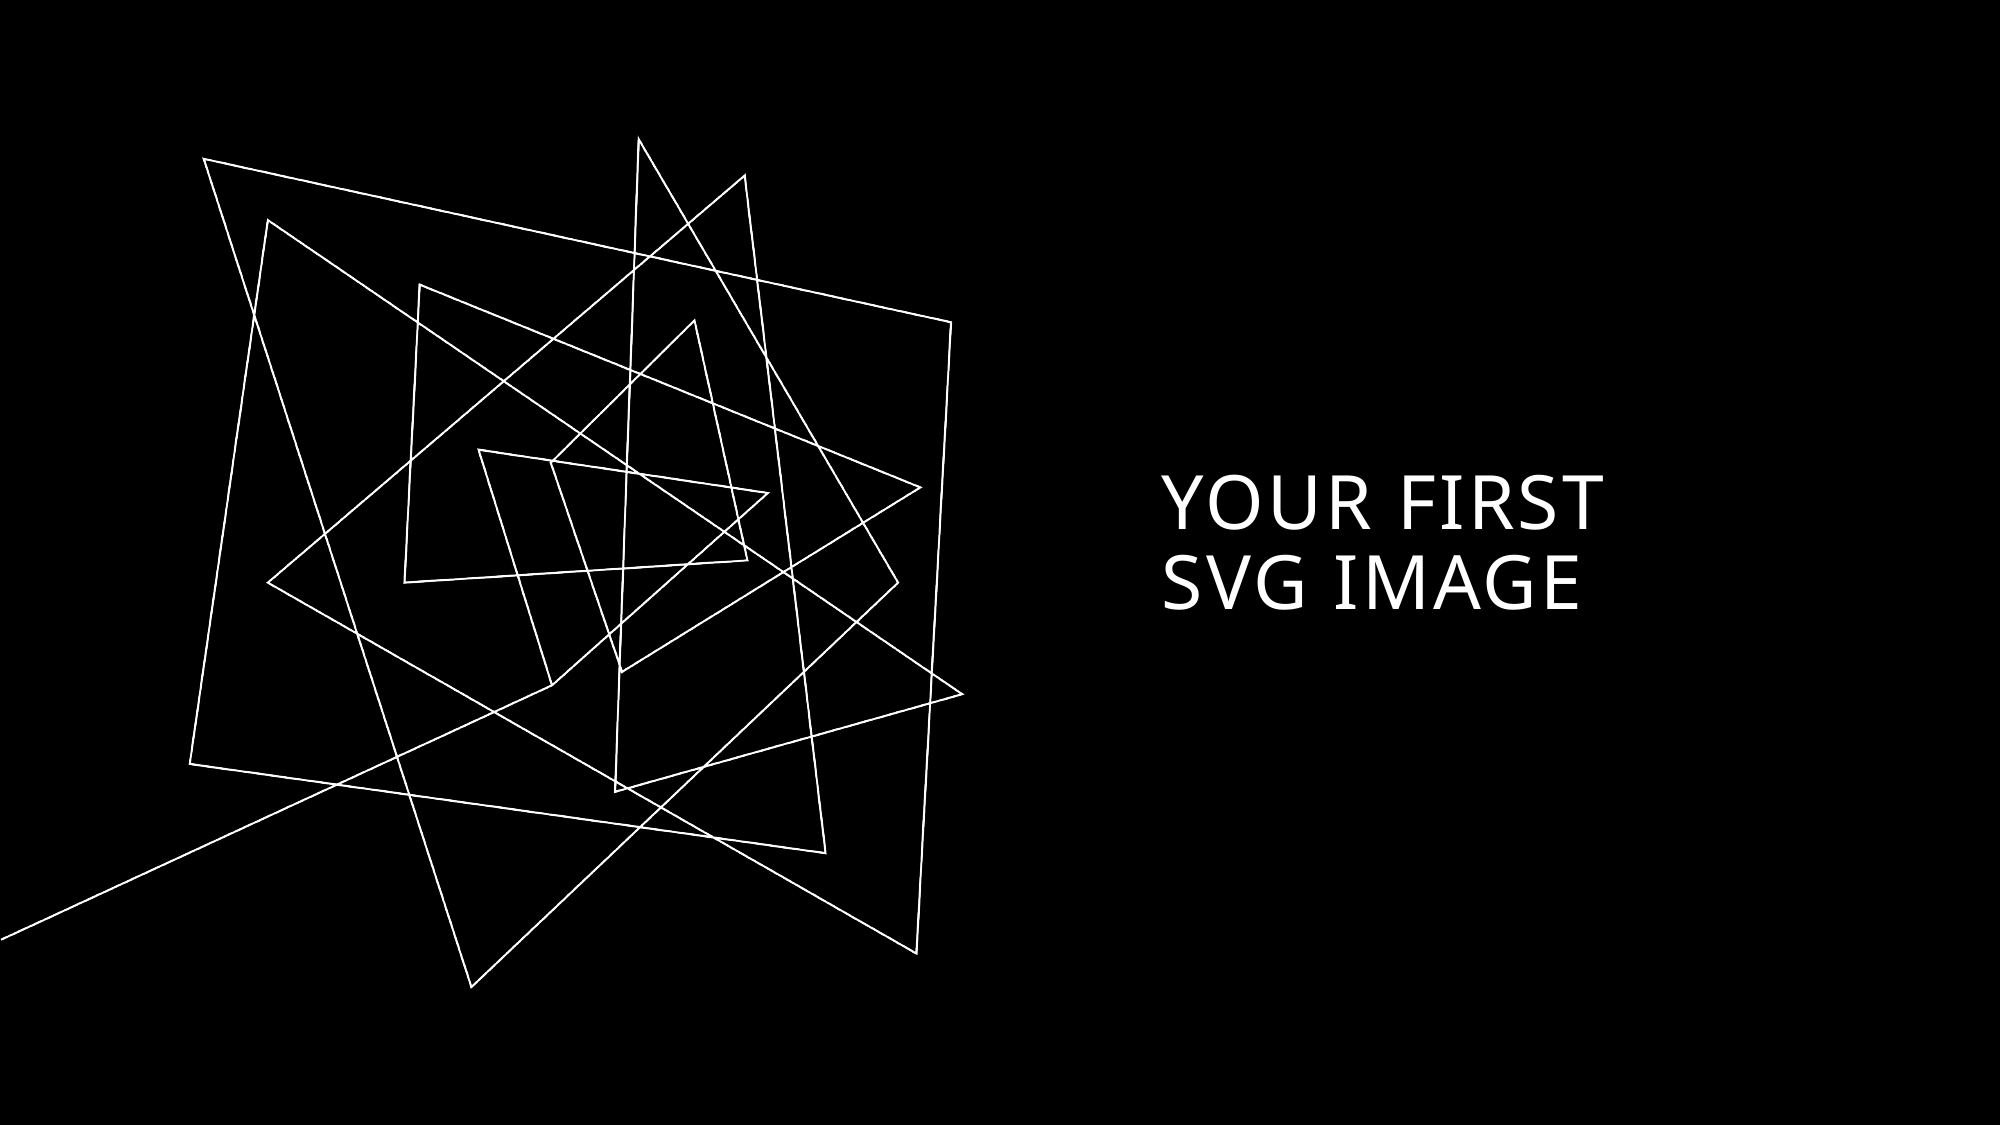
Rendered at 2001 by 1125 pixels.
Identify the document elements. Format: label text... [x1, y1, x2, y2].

picture [0, 135, 965, 989]
title Your first SVG IMAGE [1146, 66, 1833, 634]
